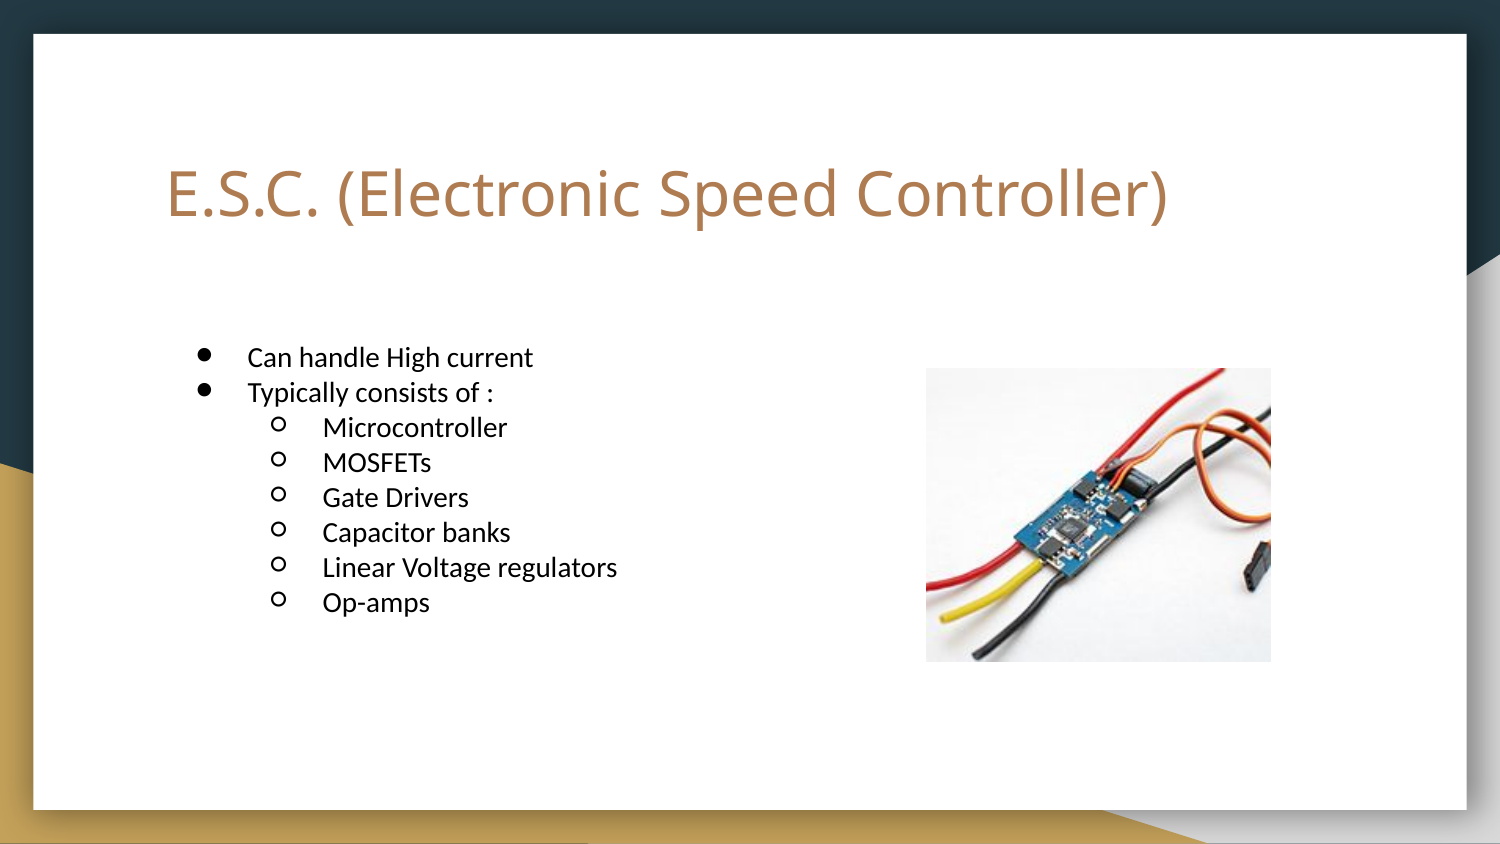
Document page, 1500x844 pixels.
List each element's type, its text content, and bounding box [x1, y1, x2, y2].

picture [926, 368, 1271, 662]
title E.S.C. (Electronic Speed Controller) [134, 138, 1366, 296]
text_box Can handle High current Typically consists of : Microcontroller MOSFETs Gate Drivers Capacitor banks Linear Voltage regulators Op-amps [157, 288, 691, 742]
